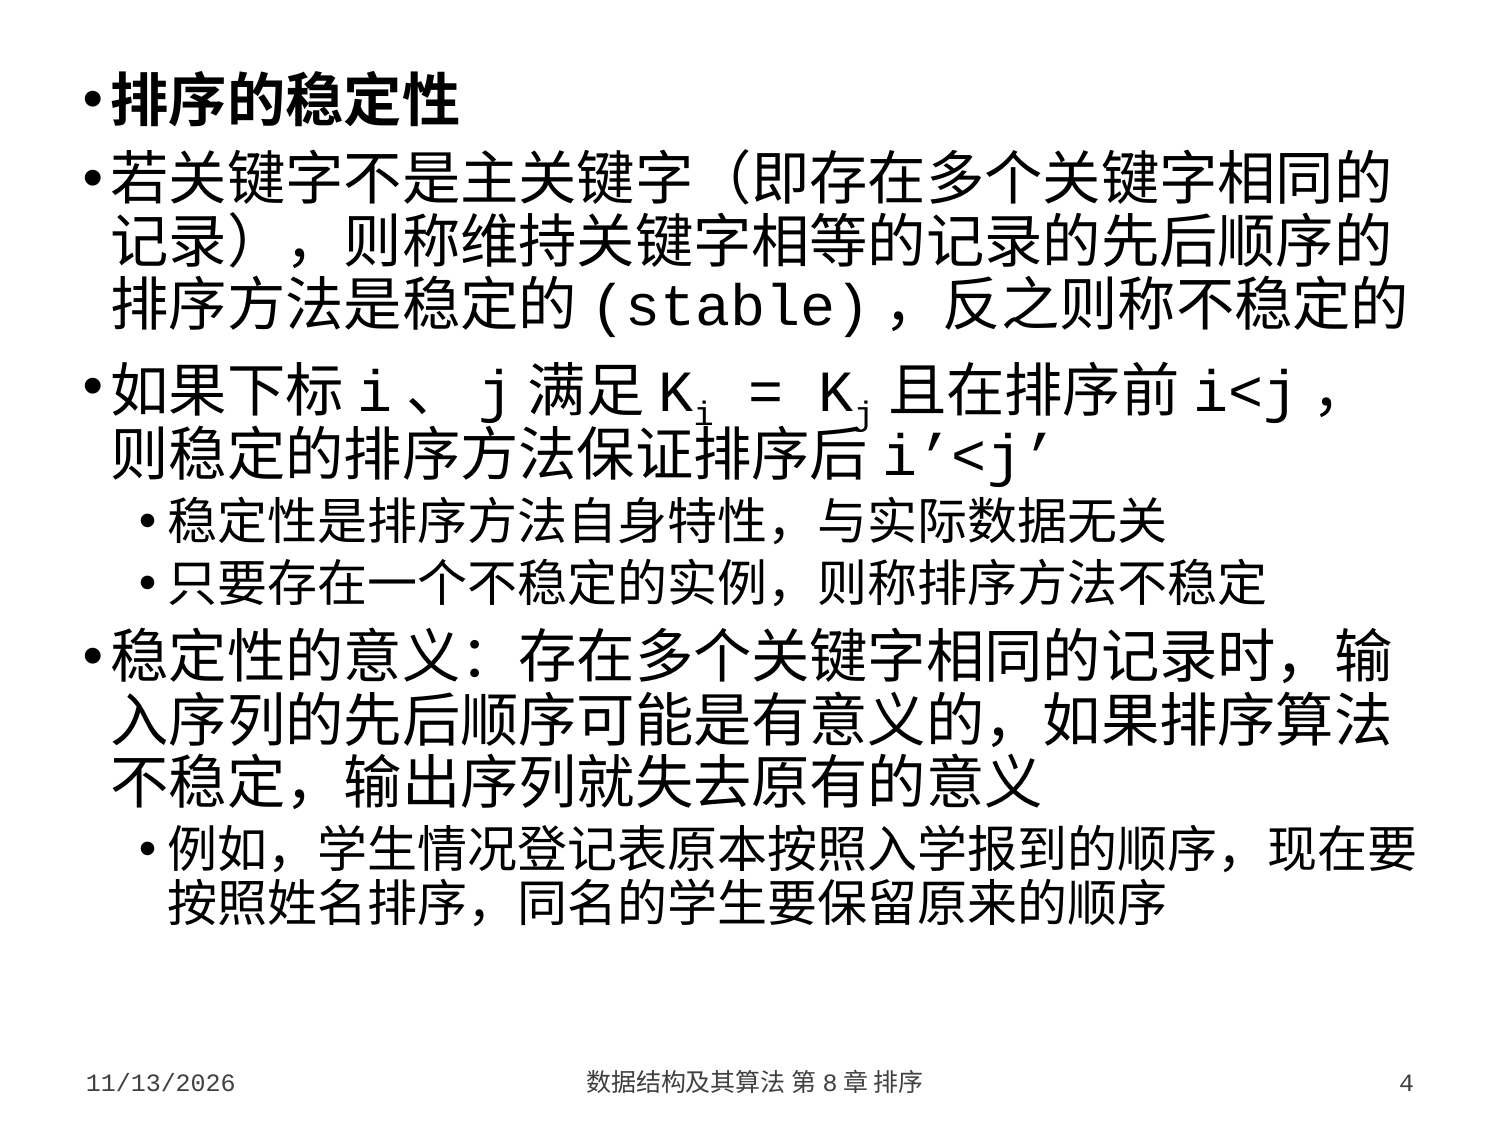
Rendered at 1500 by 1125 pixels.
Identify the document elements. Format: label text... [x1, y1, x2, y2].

list 排序的稳定性 若关键字不是主关键字（即存在多个关键字相同的记录），则称维持关键字相等的记录的先后顺序的排序方法是稳定的(stable)，反之则称不稳定的 如果下标i、j满足Ki = Kj且在排序前i<j，则稳定的排序方法保证排序后i’<j’ 稳定性是排序方法自身特性，与实际数据无关 只要存在一个不稳定的实例，则称排序方法不稳定 稳定性的意义：存在多个关键字相同的记录时，输入序列的先后顺序可能是有意义的，如果排序算法不稳定，输出序列就失去原有的意义 例如，学生情况登记表原本按照入学报到的顺序，现在要按照姓名排序，同名的学生要保留原来的顺序 [70, 58, 1430, 1022]
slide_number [70, 1045, 259, 1105]
slide_number 4 [1251, 1045, 1430, 1105]
footer 数据结构及其算法 第8章 排序 [275, 1045, 1235, 1105]
